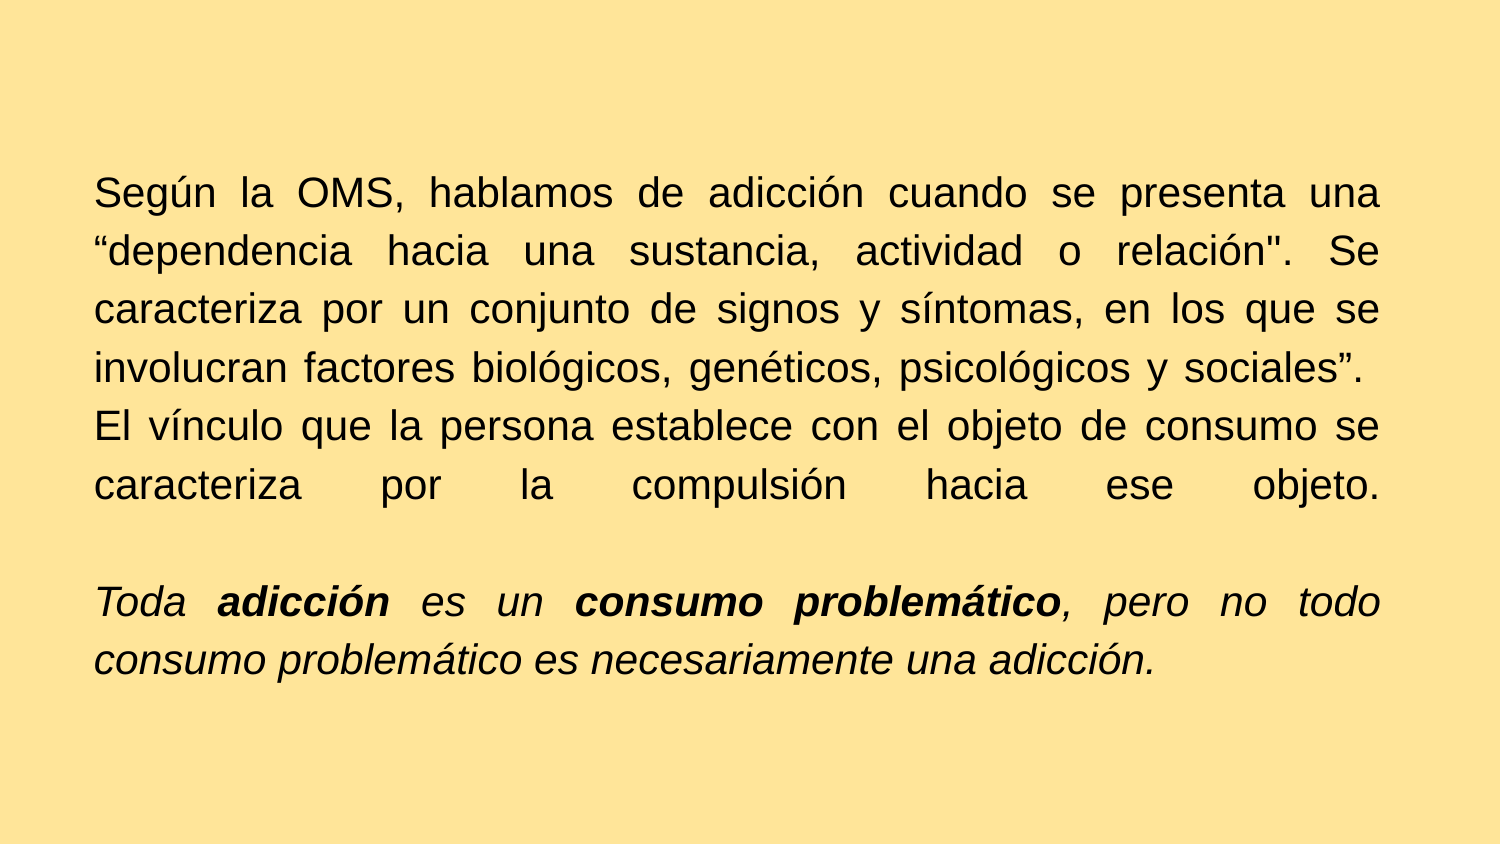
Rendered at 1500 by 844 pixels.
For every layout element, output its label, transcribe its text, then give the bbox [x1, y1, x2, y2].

title Según la OMS, hablamos de adicción cuando se presenta una “dependencia hacia una sustancia, actividad o relación''. Se caracteriza por un conjunto de signos y síntomas, en los que se involucran factores biológicos, genéticos, psicológicos y sociales”. El vínculo que la persona establece con el objeto de consumo se caracteriza por la compulsión hacia ese objeto. Toda adicción es un consumo problemático, pero no todo consumo problemático es necesariamente una adicción. [78, 97, 1397, 699]
